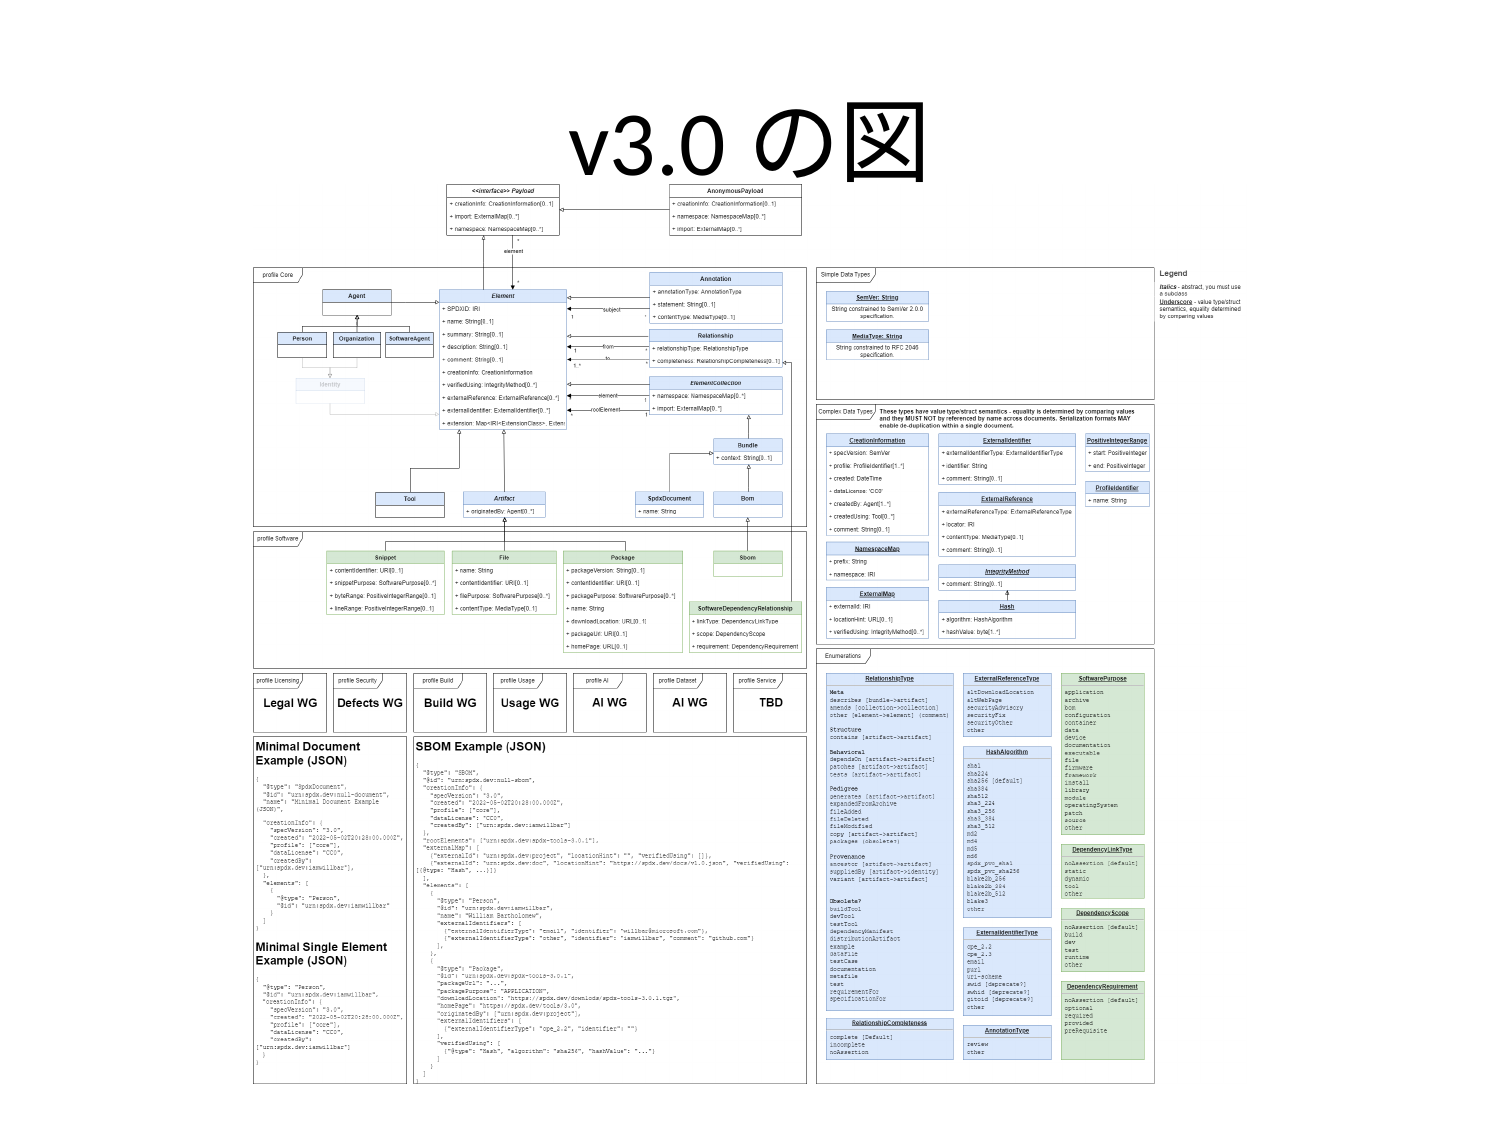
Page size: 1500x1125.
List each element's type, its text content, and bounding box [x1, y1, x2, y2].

picture [253, 184, 1247, 1085]
title v3.0の図 [75, 45, 1425, 233]
